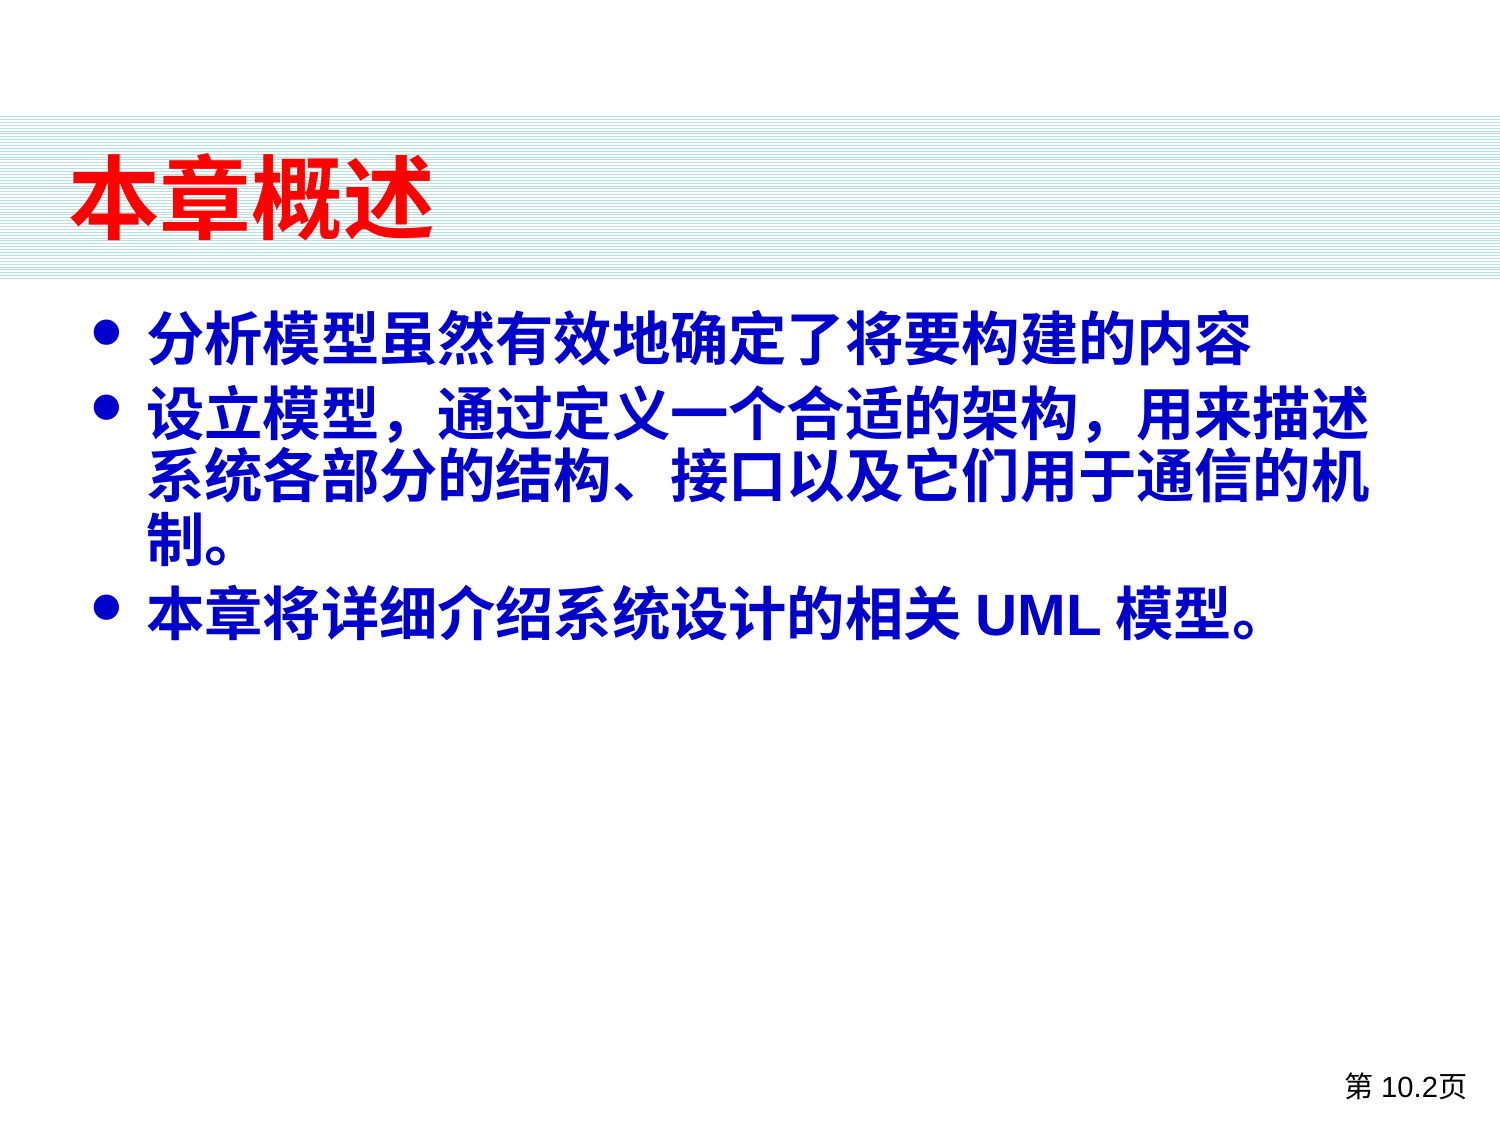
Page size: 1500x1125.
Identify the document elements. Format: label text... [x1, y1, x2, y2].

slide_number 第10.2页 [1131, 1060, 1483, 1118]
list 分析模型虽然有效地确定了将要构建的内容 设立模型，通过定义一个合适的架构，用来描述系统各部分的结构、接口以及它们用于通信的机制。 本章将详细介绍系统设计的相关UML模型。 [74, 302, 1426, 1006]
title 本章概述 [52, 124, 1404, 268]
